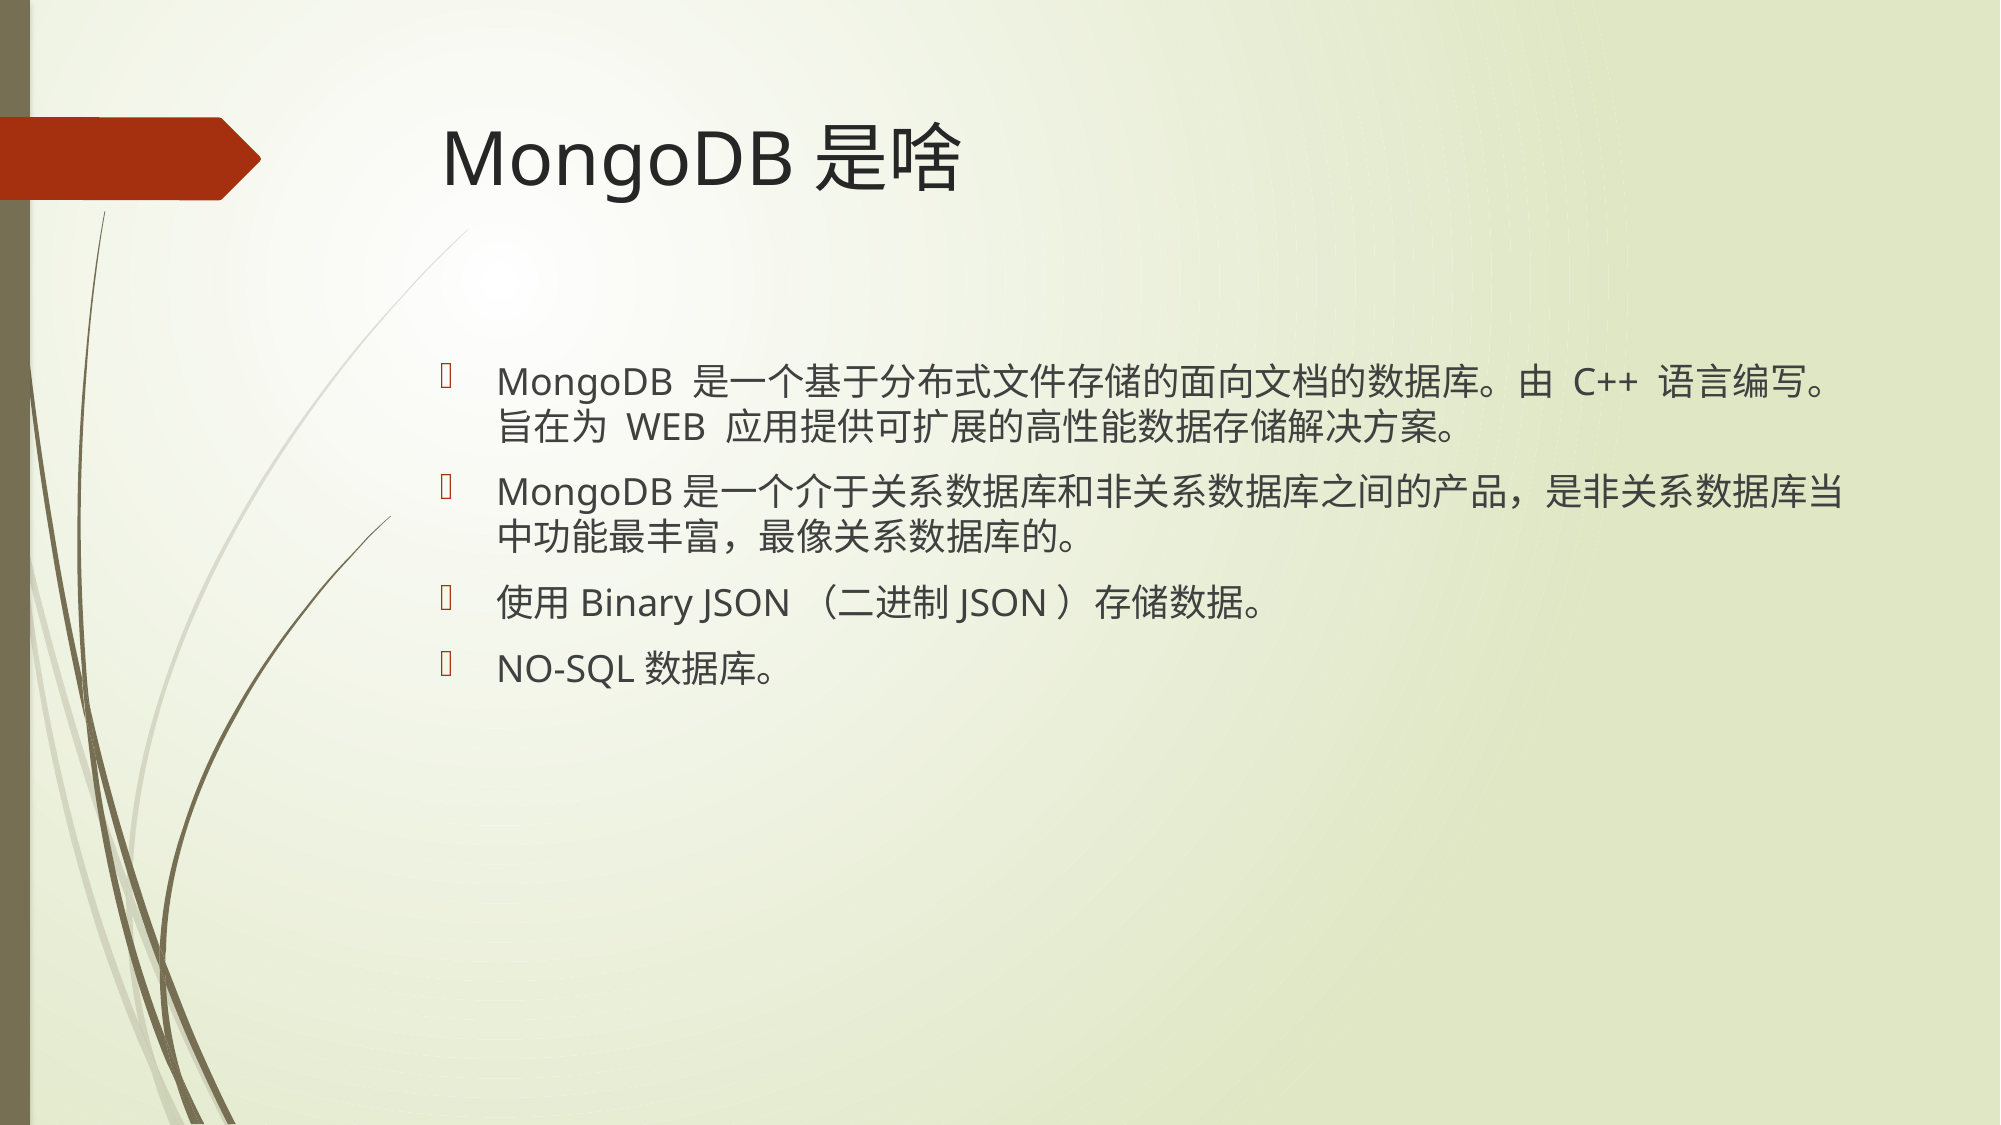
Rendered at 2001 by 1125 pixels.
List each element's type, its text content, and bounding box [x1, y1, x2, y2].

list MongoDB 是一个基于分布式文件存储的面向文档的数据库。由 C++ 语言编写。旨在为 WEB 应用提供可扩展的高性能数据存储解决方案。 MongoDB是一个介于关系数据库和非关系数据库之间的产品，是非关系数据库当中功能最丰富，最像关系数据库的。 使用Binary JSON（二进制JSON）存储数据。 NO-SQL数据库。 [424, 350, 1888, 970]
title MongoDB是啥 [425, 102, 1888, 313]
